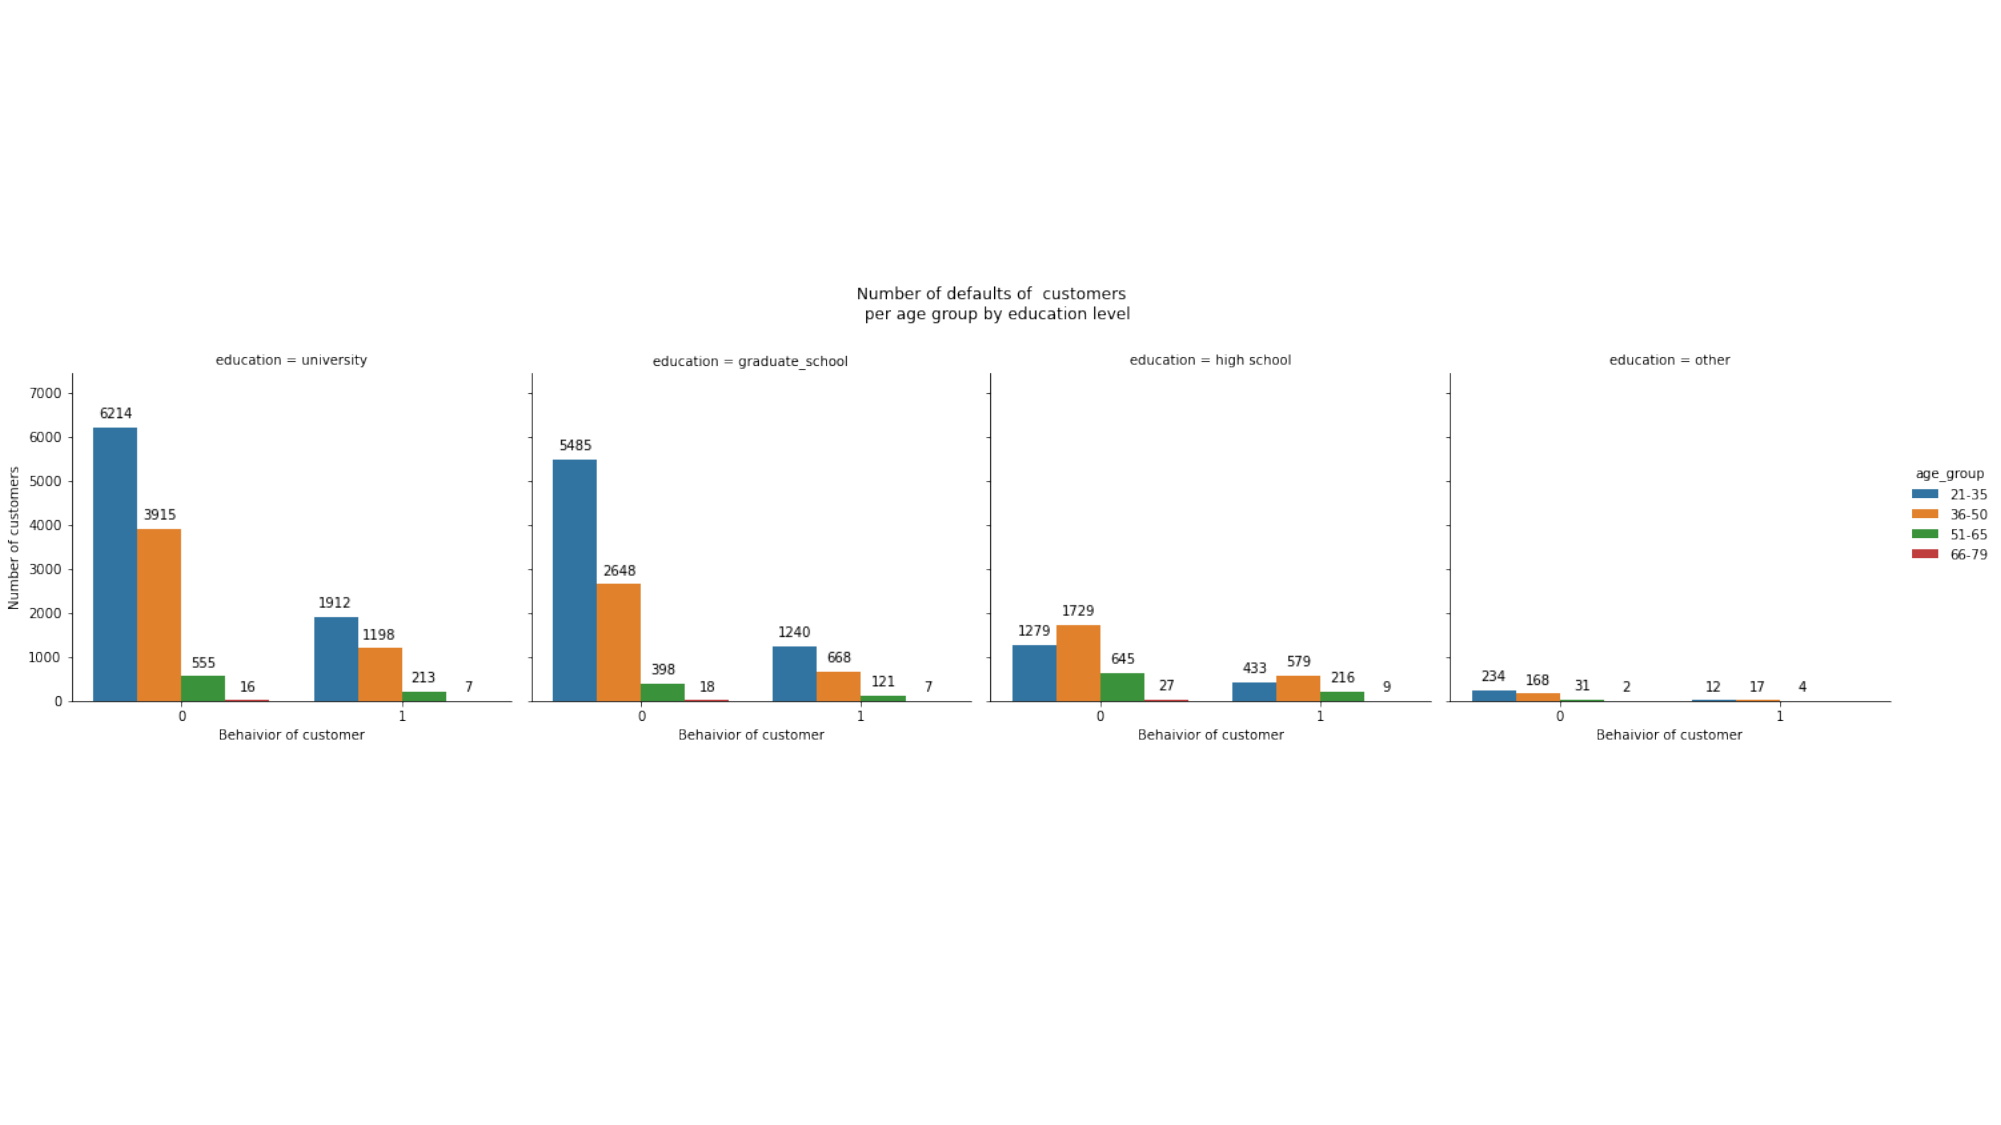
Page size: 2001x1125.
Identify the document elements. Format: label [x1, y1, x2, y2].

picture [0, 277, 2000, 752]
